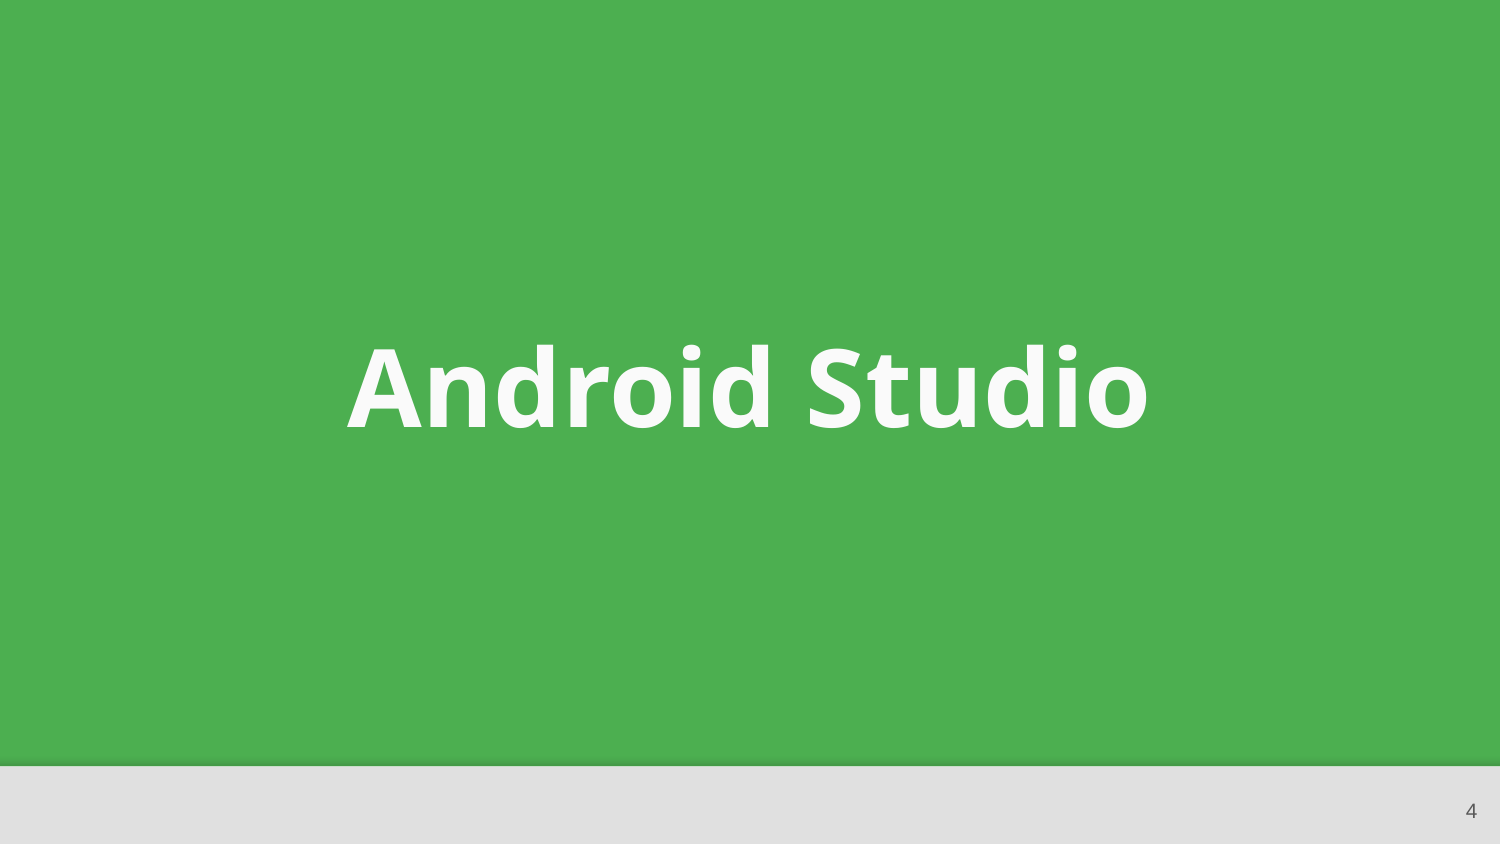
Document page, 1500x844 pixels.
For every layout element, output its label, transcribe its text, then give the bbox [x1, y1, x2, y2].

picture [0, 749, 1500, 844]
title Android Studio [51, 127, 1449, 465]
slide_number 4 [1402, 777, 1493, 842]
